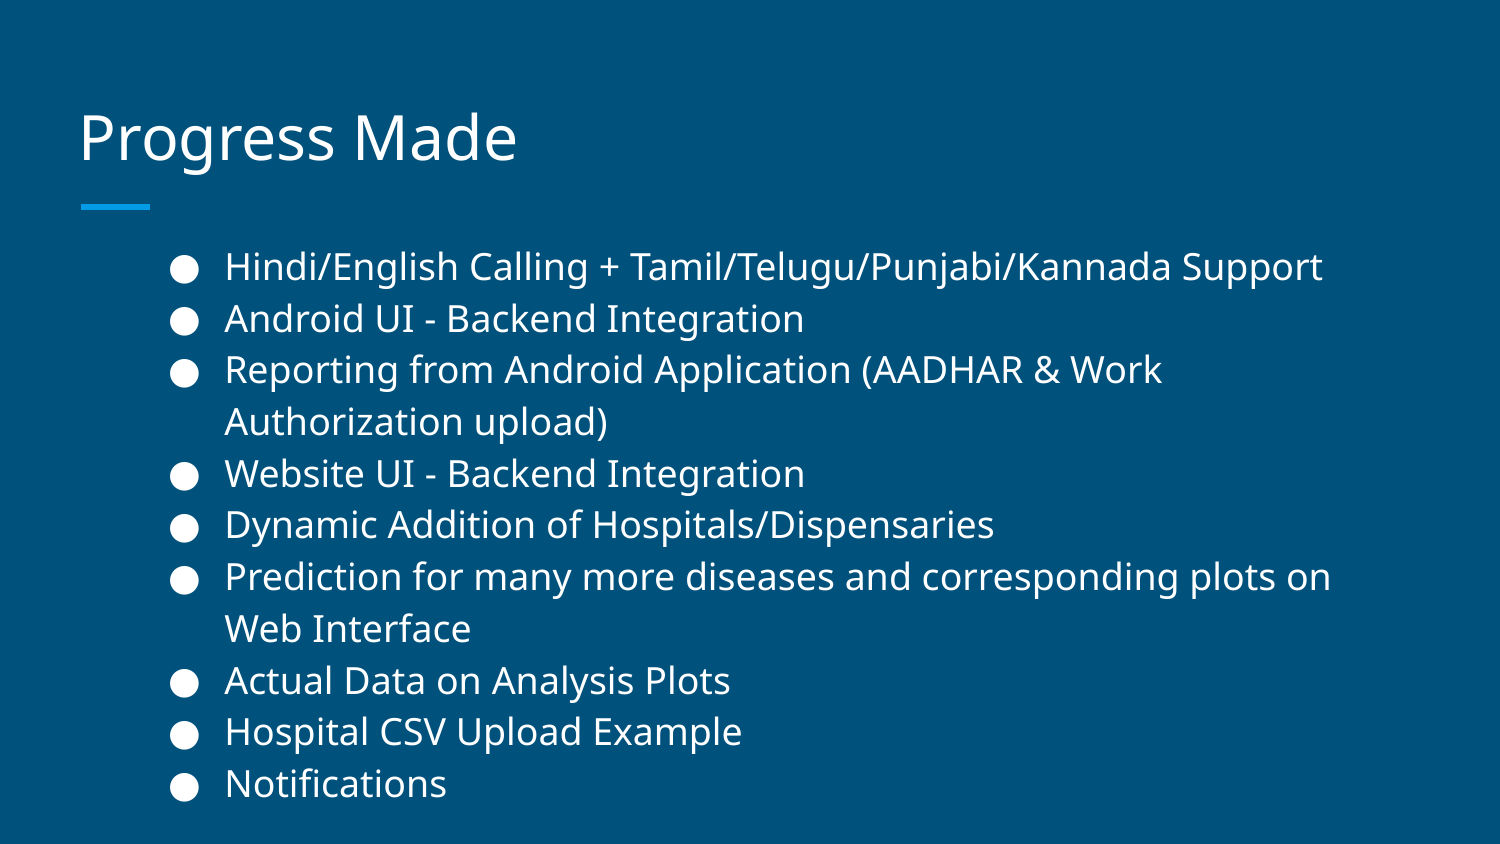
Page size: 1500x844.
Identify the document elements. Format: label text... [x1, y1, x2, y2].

title Progress Made [63, 75, 1437, 188]
list Hindi/English Calling + Tamil/Telugu/Punjabi/Kannada Support Android UI - Backend Integration Reporting from Android Application (AADHAR & Work Authorization upload) Website UI - Backend Integration Dynamic Addition of Hospitals/Dispensaries Prediction for many more diseases and corresponding plots on Web Interface Actual Data on Analysis Plots Hospital CSV Upload Example Notifications [134, 221, 1366, 804]
